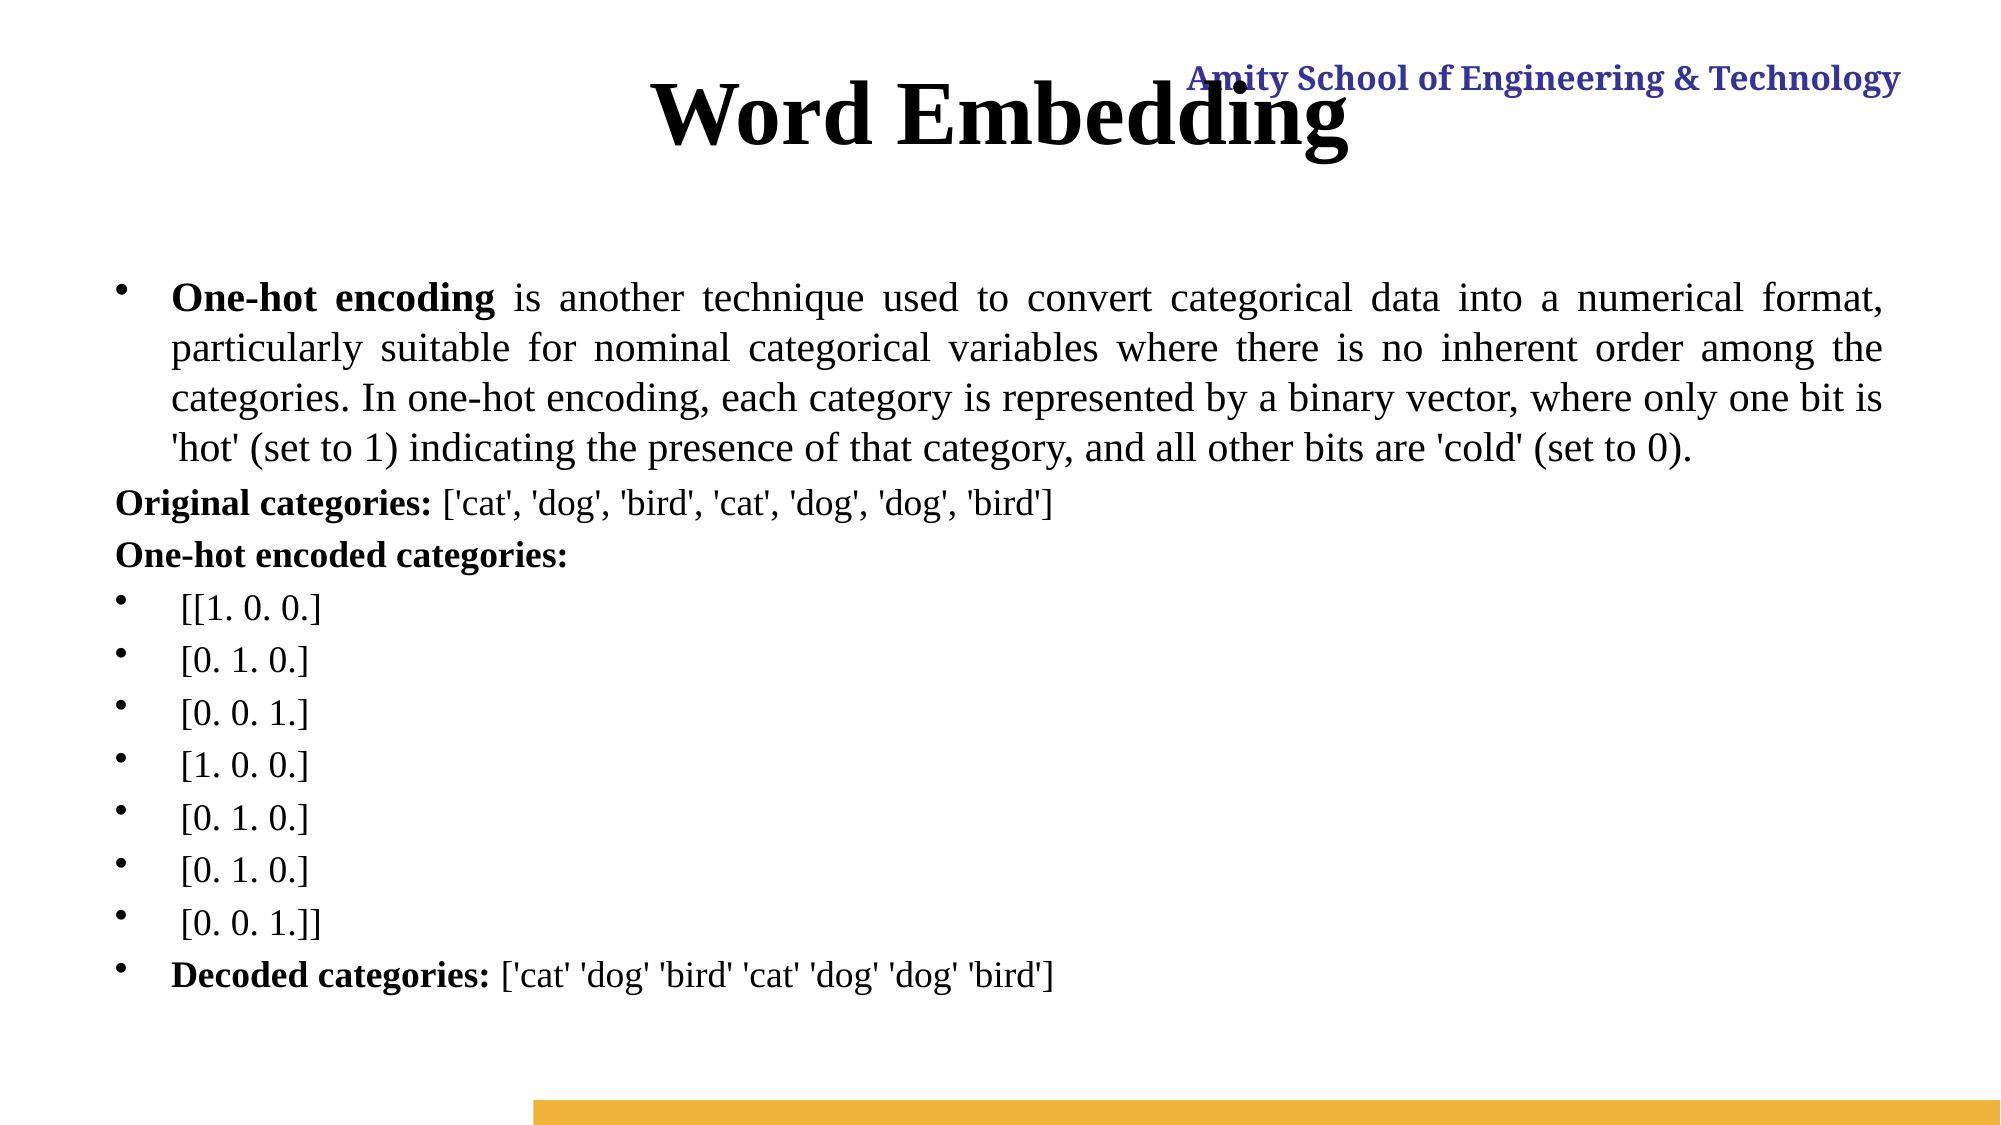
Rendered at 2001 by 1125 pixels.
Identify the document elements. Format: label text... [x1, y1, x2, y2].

title Word Embedding [99, 45, 1900, 233]
list One-hot encoding is another technique used to convert categorical data into a numerical format, particularly suitable for nominal categorical variables where there is no inherent order among the categories. In one-hot encoding, each category is represented by a binary vector, where only one bit is 'hot' (set to 1) indicating the presence of that category, and all other bits are 'cold' (set to 0). Original categories: ['cat', 'dog', 'bird', 'cat', 'dog', 'dog', 'bird'] One-hot encoded categories: [[1. 0. 0.] [0. 1. 0.] [0. 0. 1.] [1. 0. 0.] [0. 1. 0.] [0. 1. 0.] [0. 0. 1.]] Decoded categories: ['cat' 'dog' 'bird' 'cat' 'dog' 'dog' 'bird'] [99, 262, 1900, 1005]
